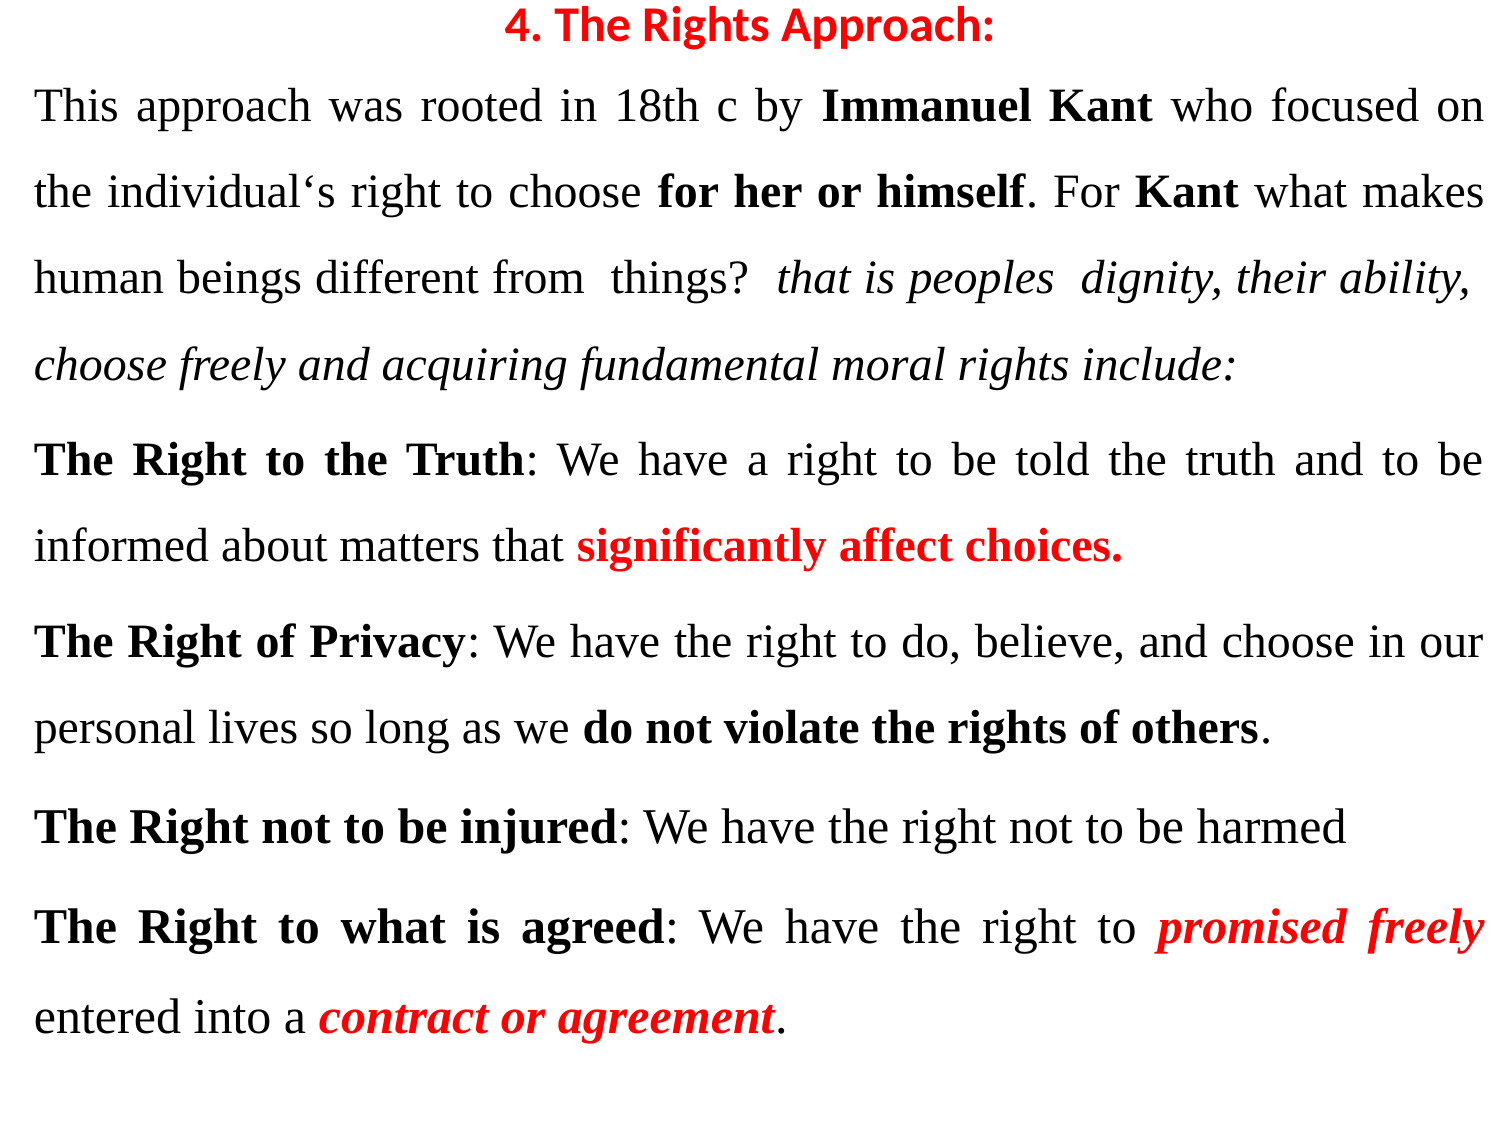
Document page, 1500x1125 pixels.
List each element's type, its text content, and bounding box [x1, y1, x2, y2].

list This approach was rooted in 18th c by Immanuel Kant who focused on the individual‘s right to choose for her or himself. For Kant what makes human beings different from things? that is peoples dignity, their ability, choose freely and acquiring fundamental moral rights include: The Right to the Truth: We have a right to be told the truth and to be informed about matters that significantly affect choices. The Right of Privacy: We have the right to do, believe, and choose in our personal lives so long as we do not violate the rights of others. The Right not to be injured: We have the right not to be harmed The Right to what is agreed: We have the right to promised freely entered into a contract or agreement. [0, 37, 1500, 1093]
title 4. The Rights Approach: [75, 4, 1425, 37]
